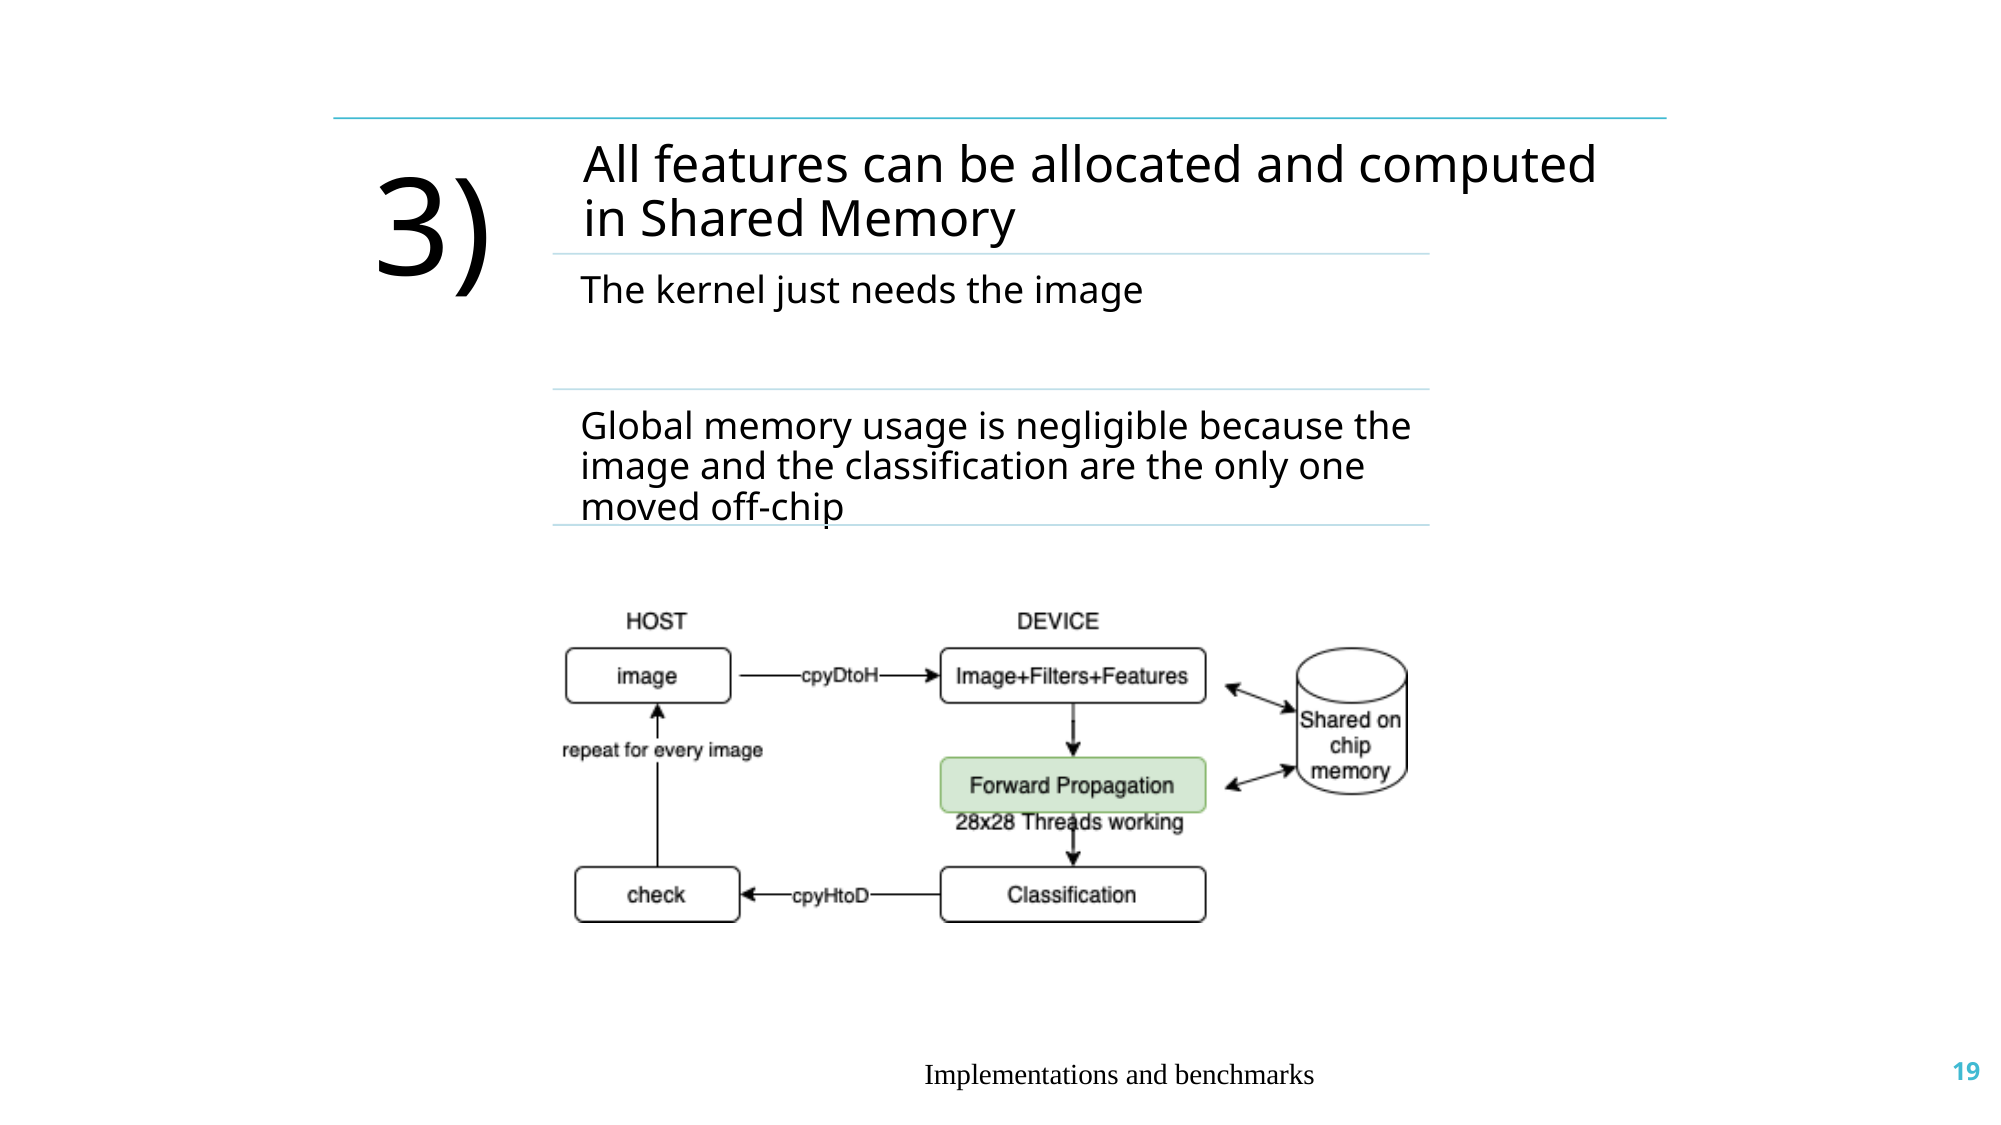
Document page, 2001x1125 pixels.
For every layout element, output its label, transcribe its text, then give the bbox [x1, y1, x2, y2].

footer Implementations and benchmarks [634, 1042, 1605, 1103]
picture [561, 593, 1409, 924]
slide_number 19 [1744, 1042, 1996, 1103]
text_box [332, 117, 1667, 532]
